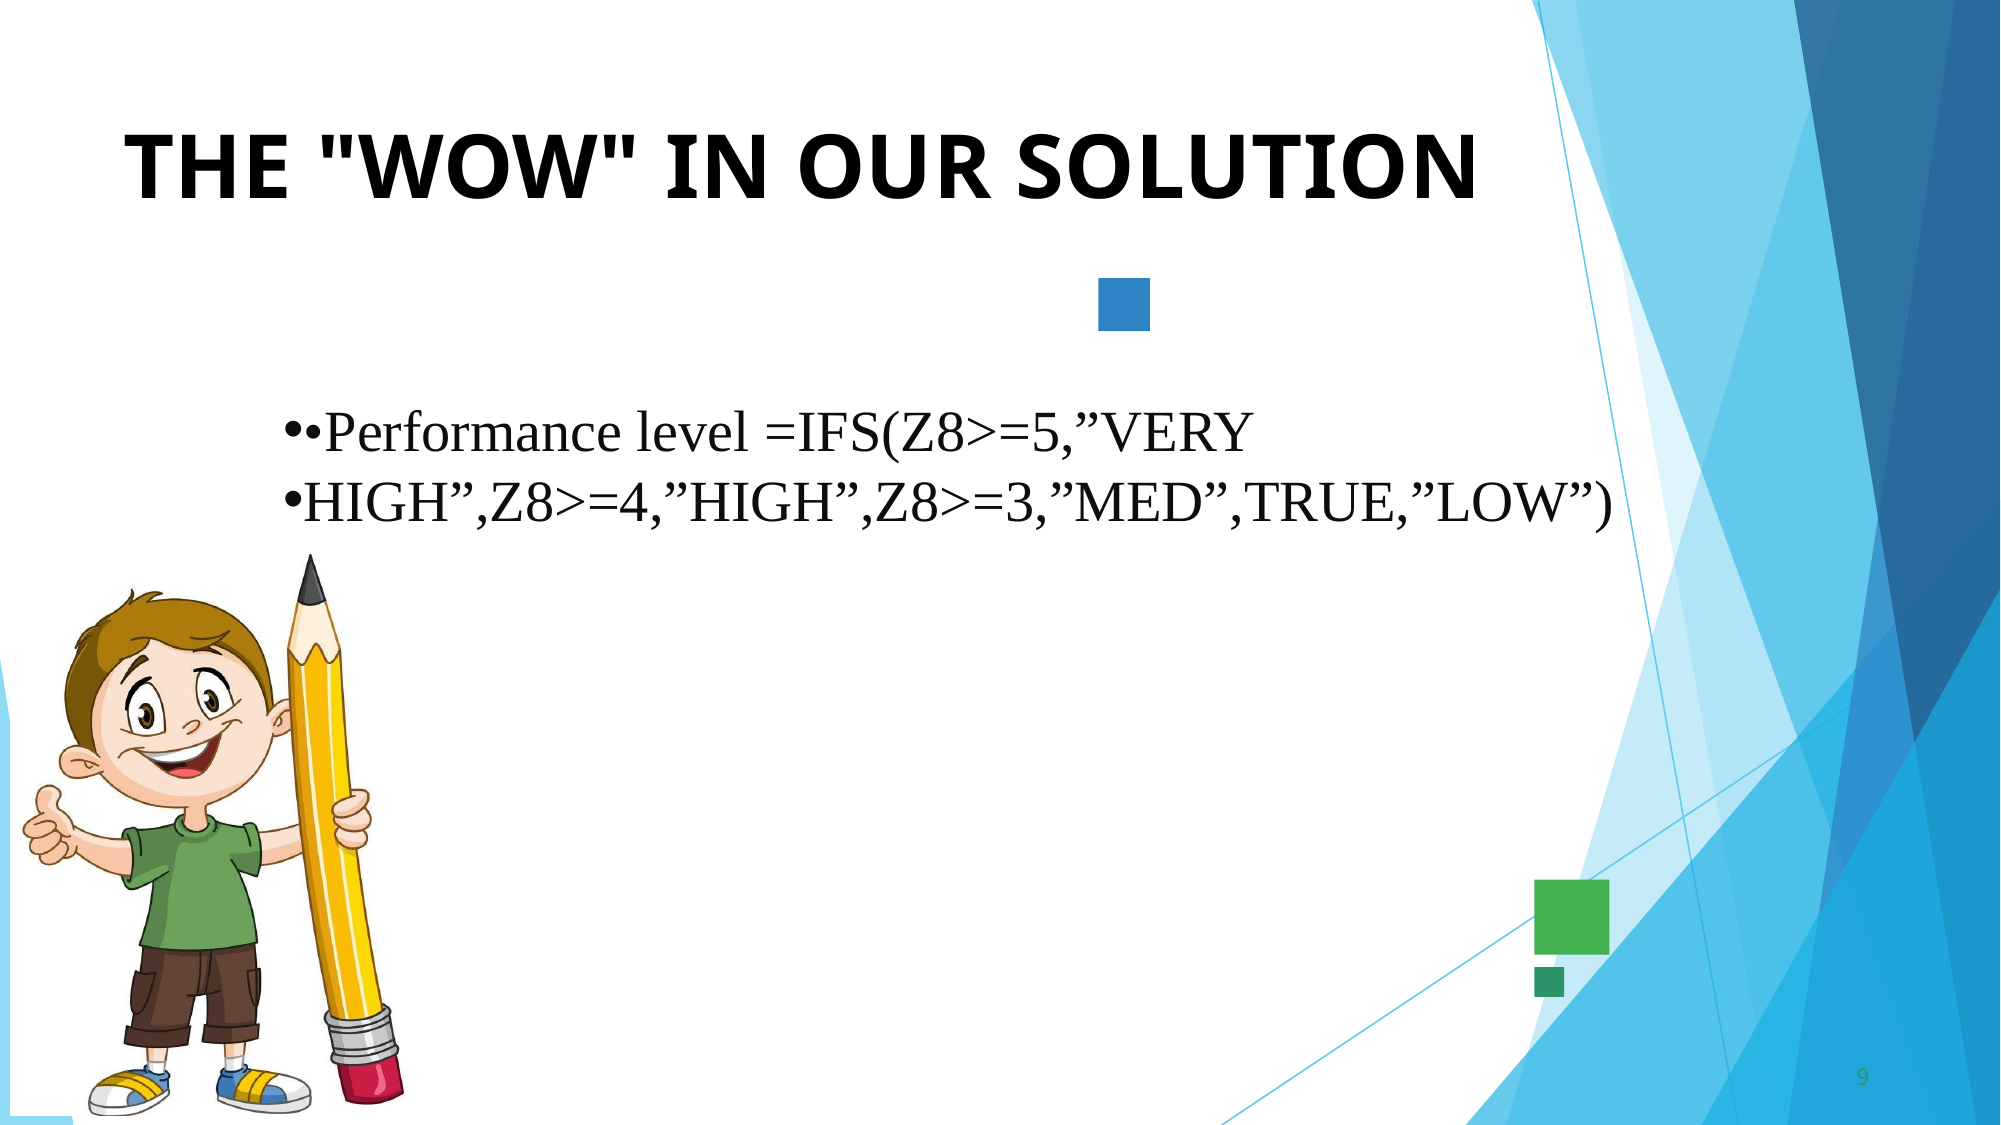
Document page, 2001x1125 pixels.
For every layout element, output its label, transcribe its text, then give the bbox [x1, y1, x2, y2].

text_box •Performance level =IFS(Z8>=5,”VERY HIGH”,Z8>=4,”HIGH”,Z8>=3,”MED”,TRUE,”LOW”) [268, 385, 1669, 541]
picture [10, 554, 416, 1116]
text_box 9 [1849, 1061, 1888, 1095]
text_box [1534, 967, 1565, 997]
title THE "WOW" IN OUR SOLUTION [121, 107, 1513, 298]
text_box [1534, 879, 1610, 955]
text_box [1098, 298, 1150, 332]
